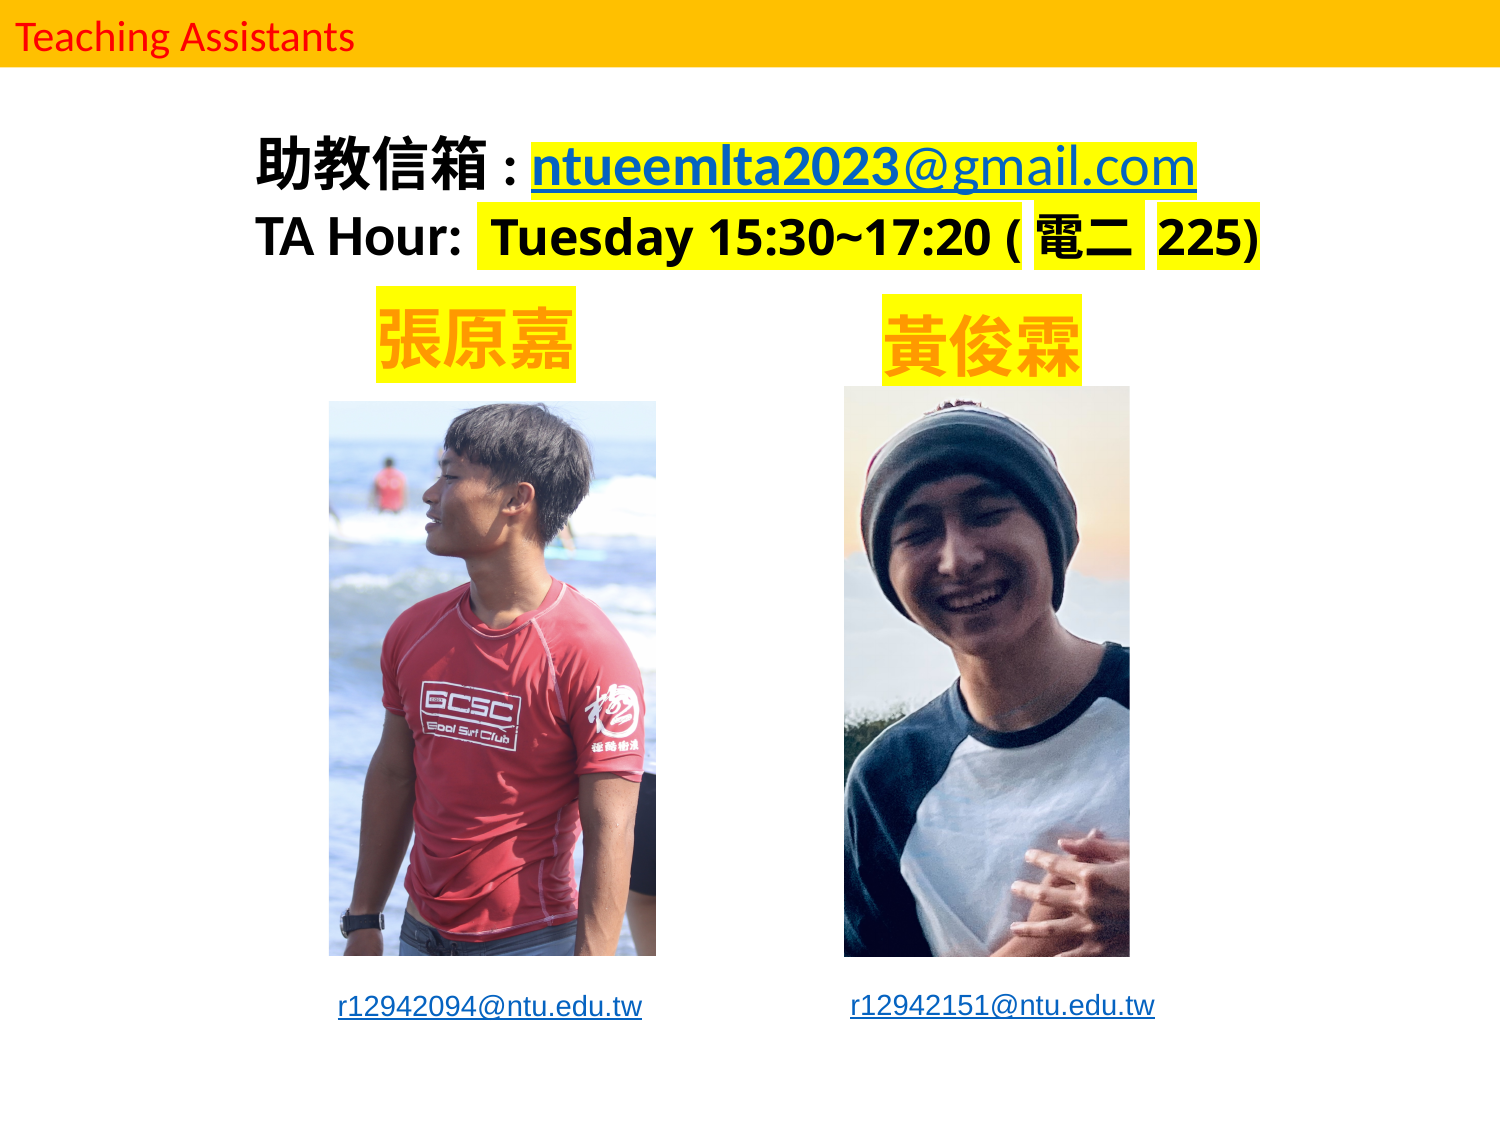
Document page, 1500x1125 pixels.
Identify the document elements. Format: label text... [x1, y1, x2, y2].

text_box 黃俊霖 [867, 300, 1107, 384]
text_box 助教信箱: ntueemlta2023@gmail.com TA Hour: Tuesday 15:30~17:20 (電二 225) [240, 119, 1298, 275]
text_box r12942151@ntu.edu.tw [808, 979, 1500, 1029]
text_box r12942094@ntu.edu.tw [295, 980, 1052, 1030]
picture [843, 385, 1130, 957]
text_box Teaching Assistants [0, 0, 1500, 68]
text_box 張原嘉 [361, 292, 754, 386]
picture [328, 401, 657, 957]
